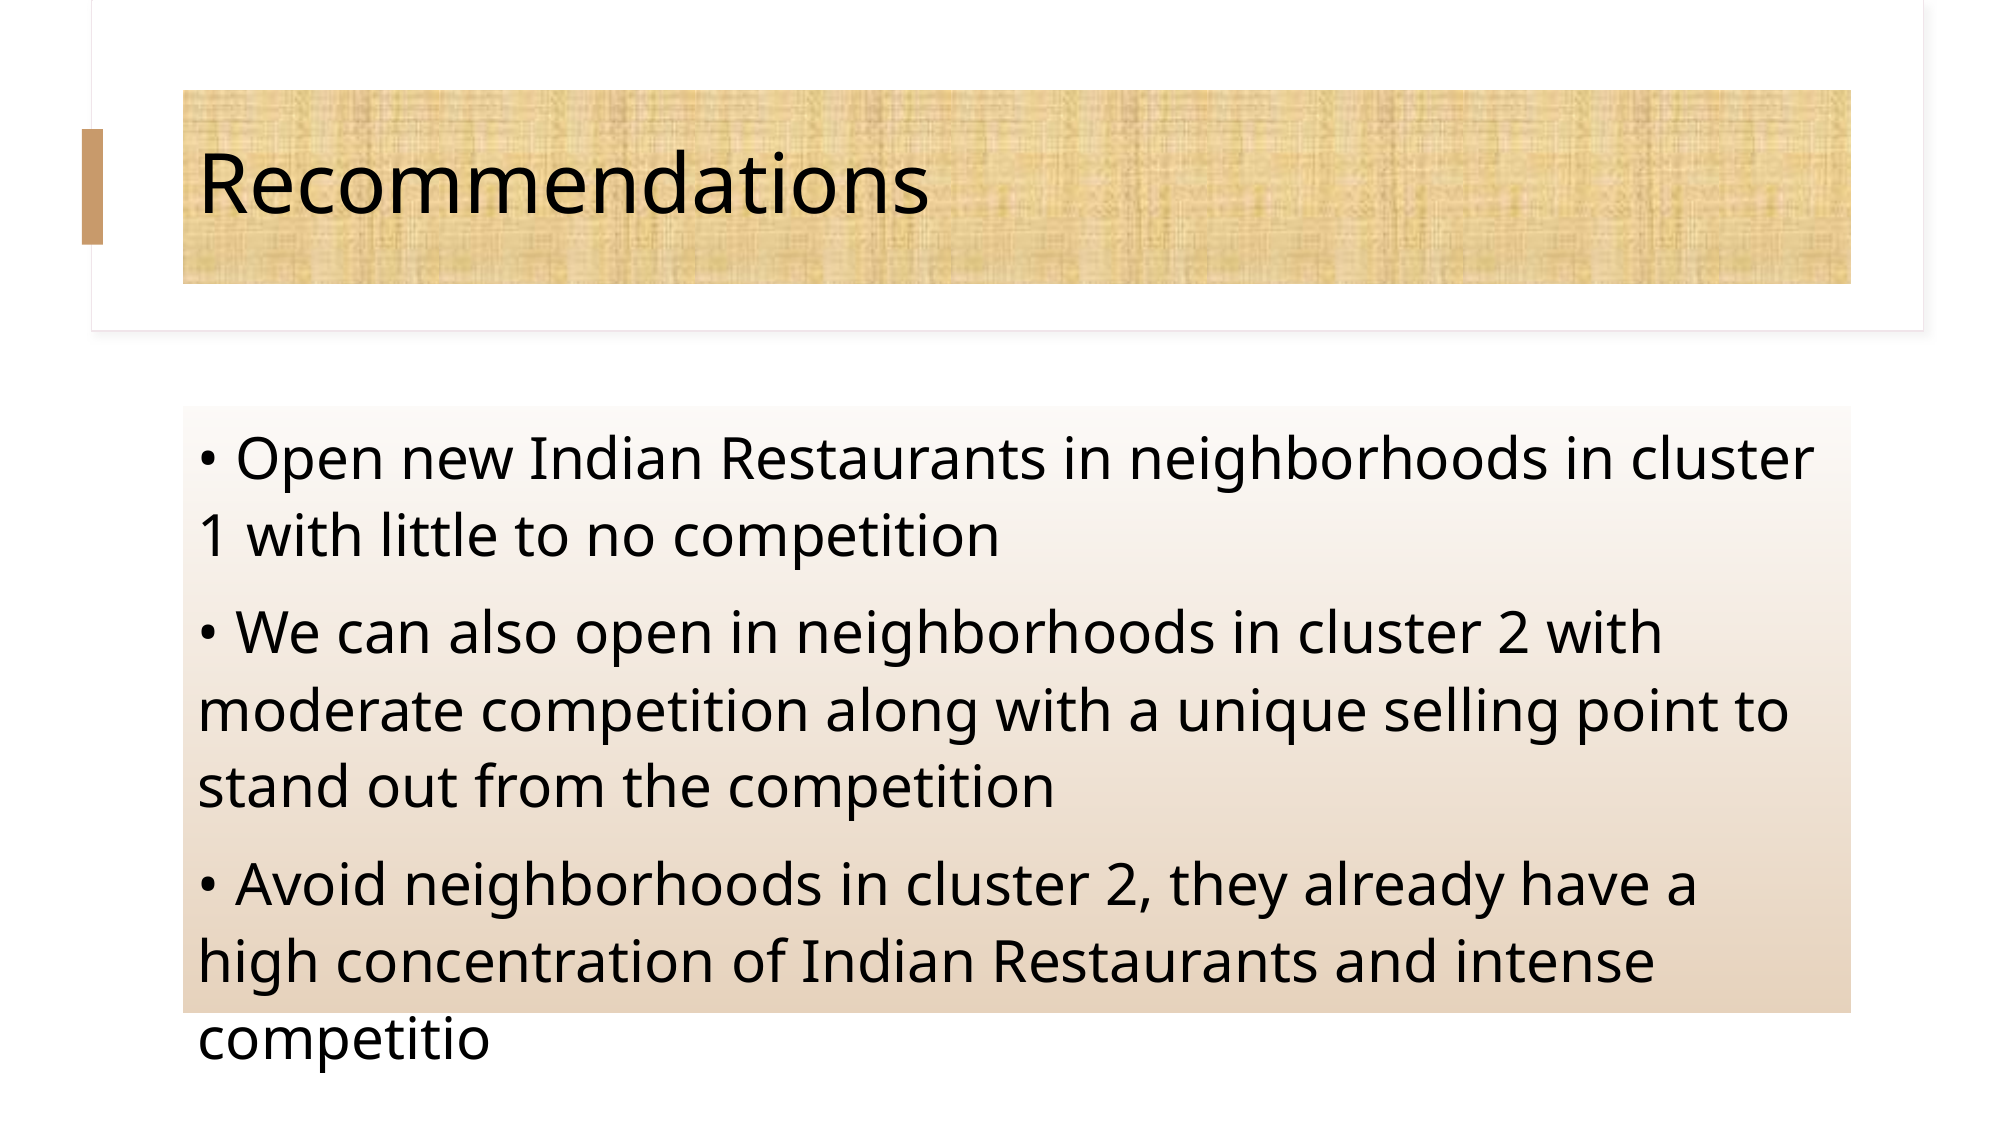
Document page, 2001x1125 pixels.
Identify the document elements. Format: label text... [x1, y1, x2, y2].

title Recommendations [183, 90, 1851, 284]
list • Open new Indian Restaurants in neighborhoods in cluster 1 with little to no competition • We can also open in neighborhoods in cluster 2 with moderate competition along with a unique selling point to stand out from the competition • Avoid neighborhoods in cluster 2, they already have a high concentration of Indian Restaurants and intense competitio [183, 406, 1851, 1013]
